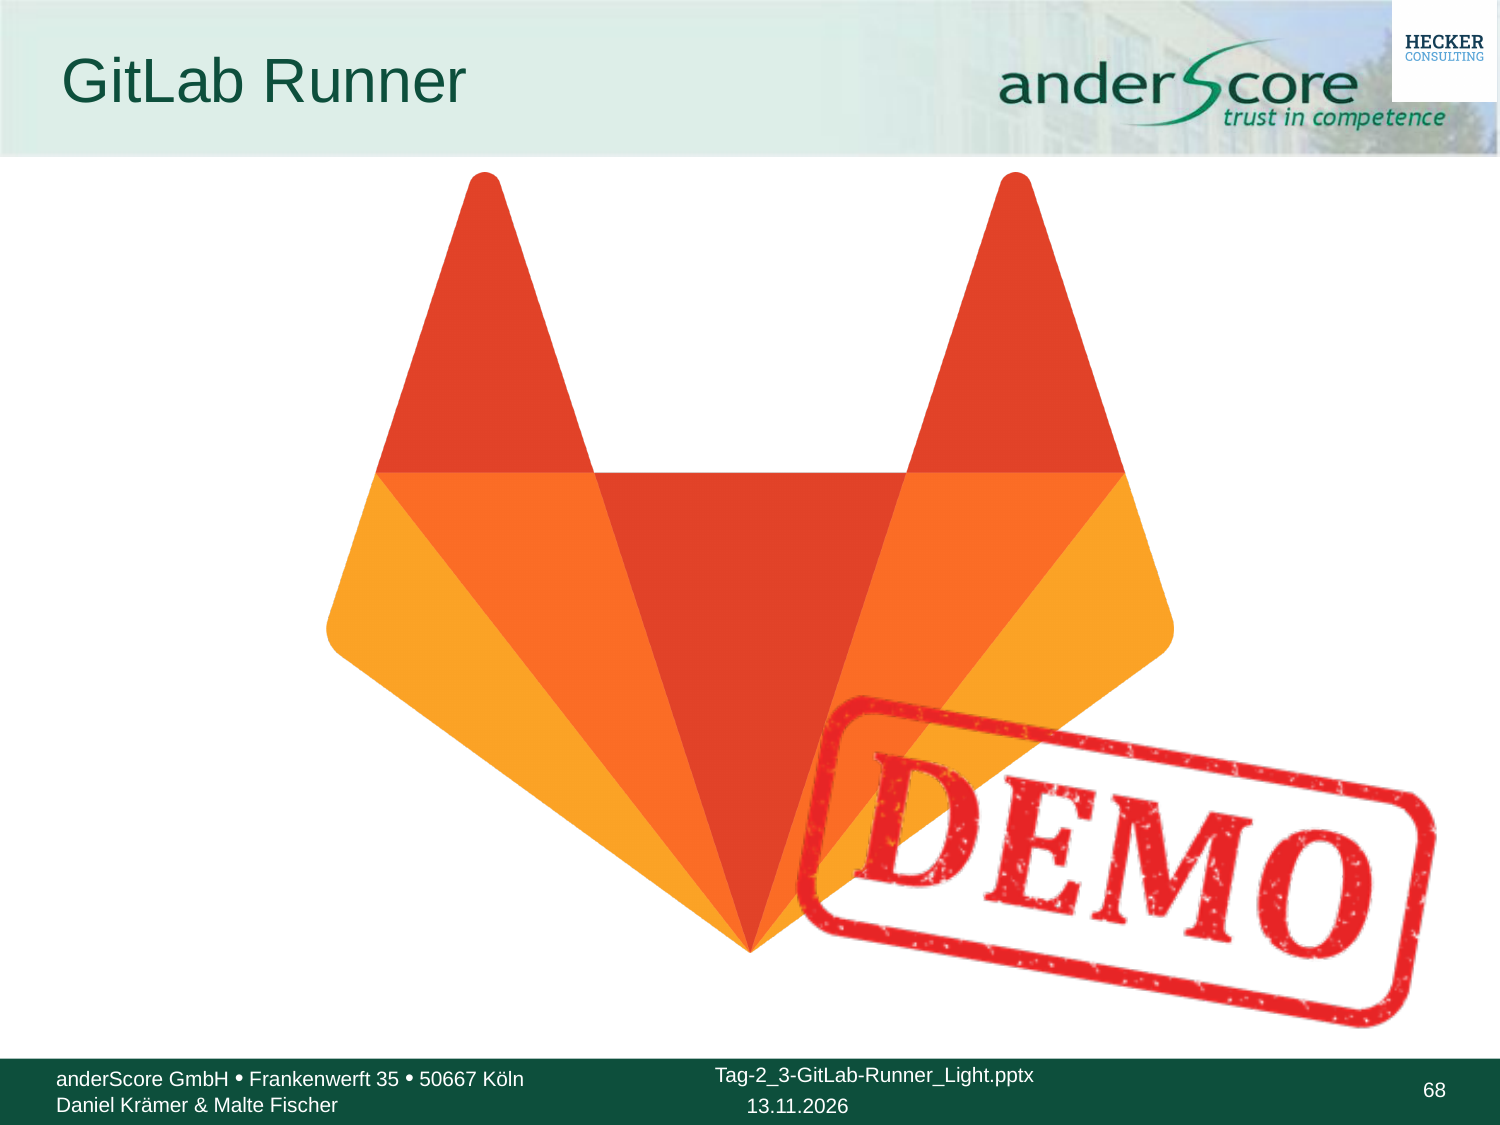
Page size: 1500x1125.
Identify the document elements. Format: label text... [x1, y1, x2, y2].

picture [326, 172, 1500, 1037]
title GitLab Runner [46, 24, 959, 141]
picture [0, 0, 1500, 157]
